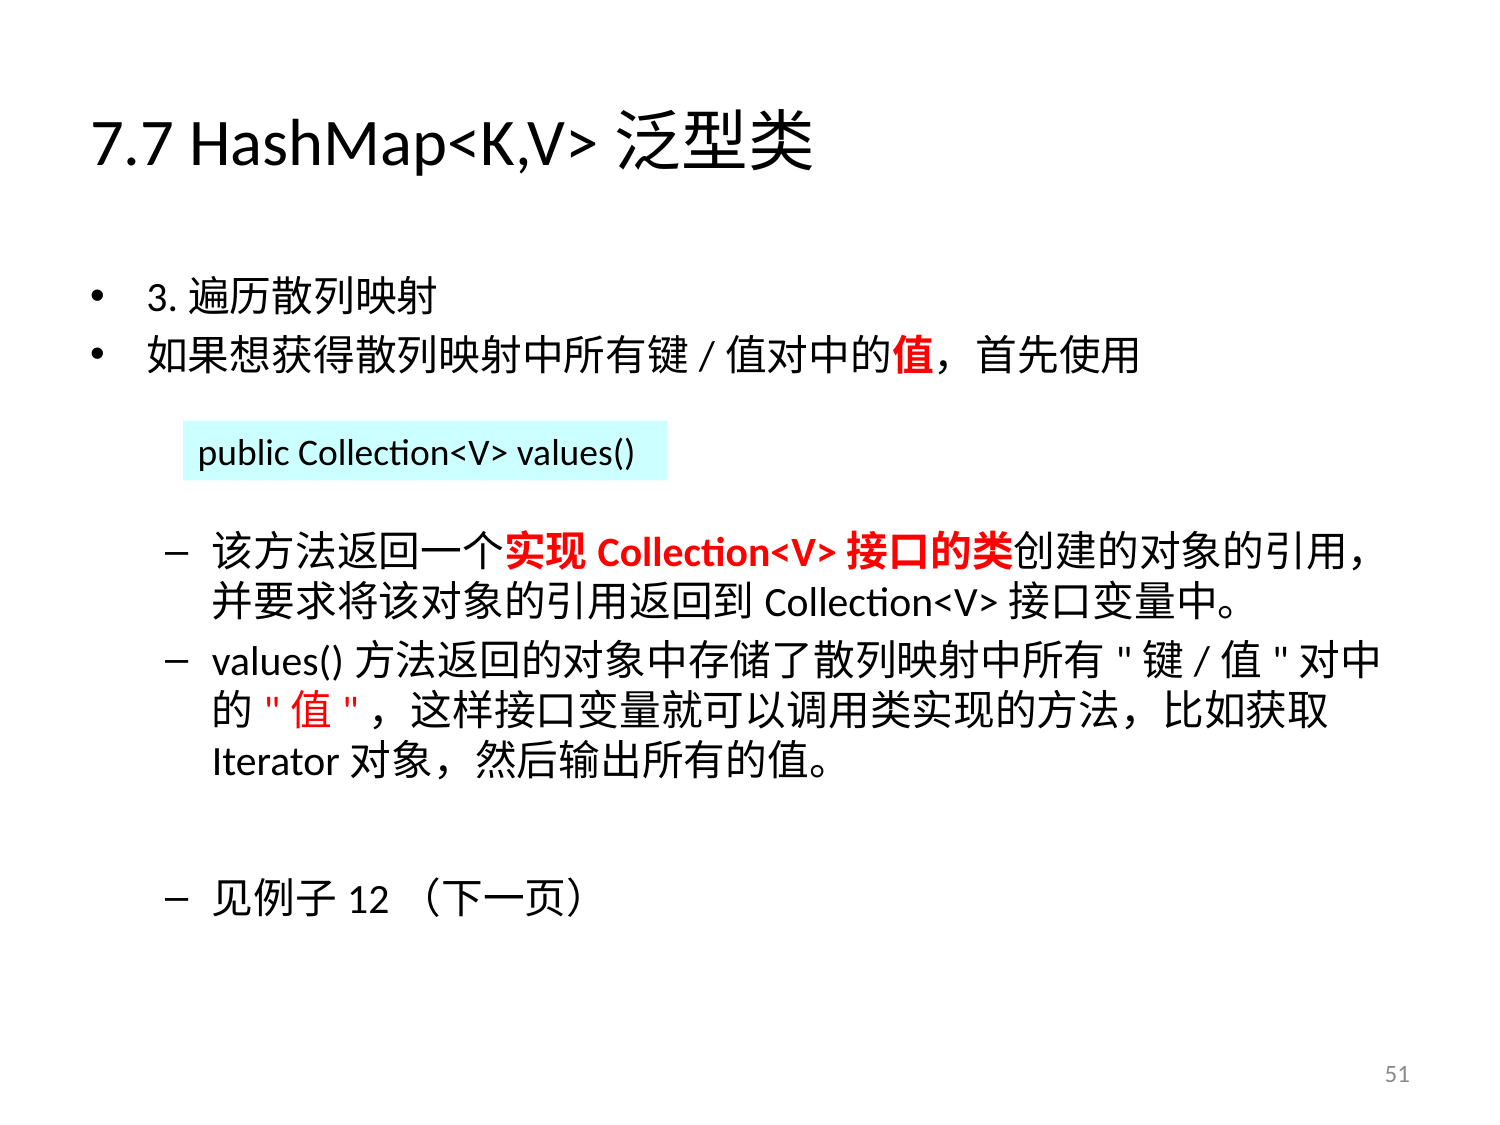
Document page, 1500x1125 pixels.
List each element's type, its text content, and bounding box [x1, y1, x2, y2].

text_box public Collection<V> values() [183, 420, 668, 481]
title 7.7 HashMap<K,V>泛型类 [75, 45, 1425, 233]
list 3.遍历散列映射 如果想获得散列映射中所有键/值对中的值，首先使用 该方法返回一个实现Collection<V>接口的类创建的对象的引用，并要求将该对象的引用返回到Collection<V>接口变量中。 values()方法返回的对象中存储了散列映射中所有"键/值"对中的"值"，这样接口变量就可以调用类实现的方法，比如获取Iterator对象，然后输出所有的值。 见例子12（下一页） [75, 262, 1425, 1005]
slide_number 51 [1074, 1042, 1425, 1103]
